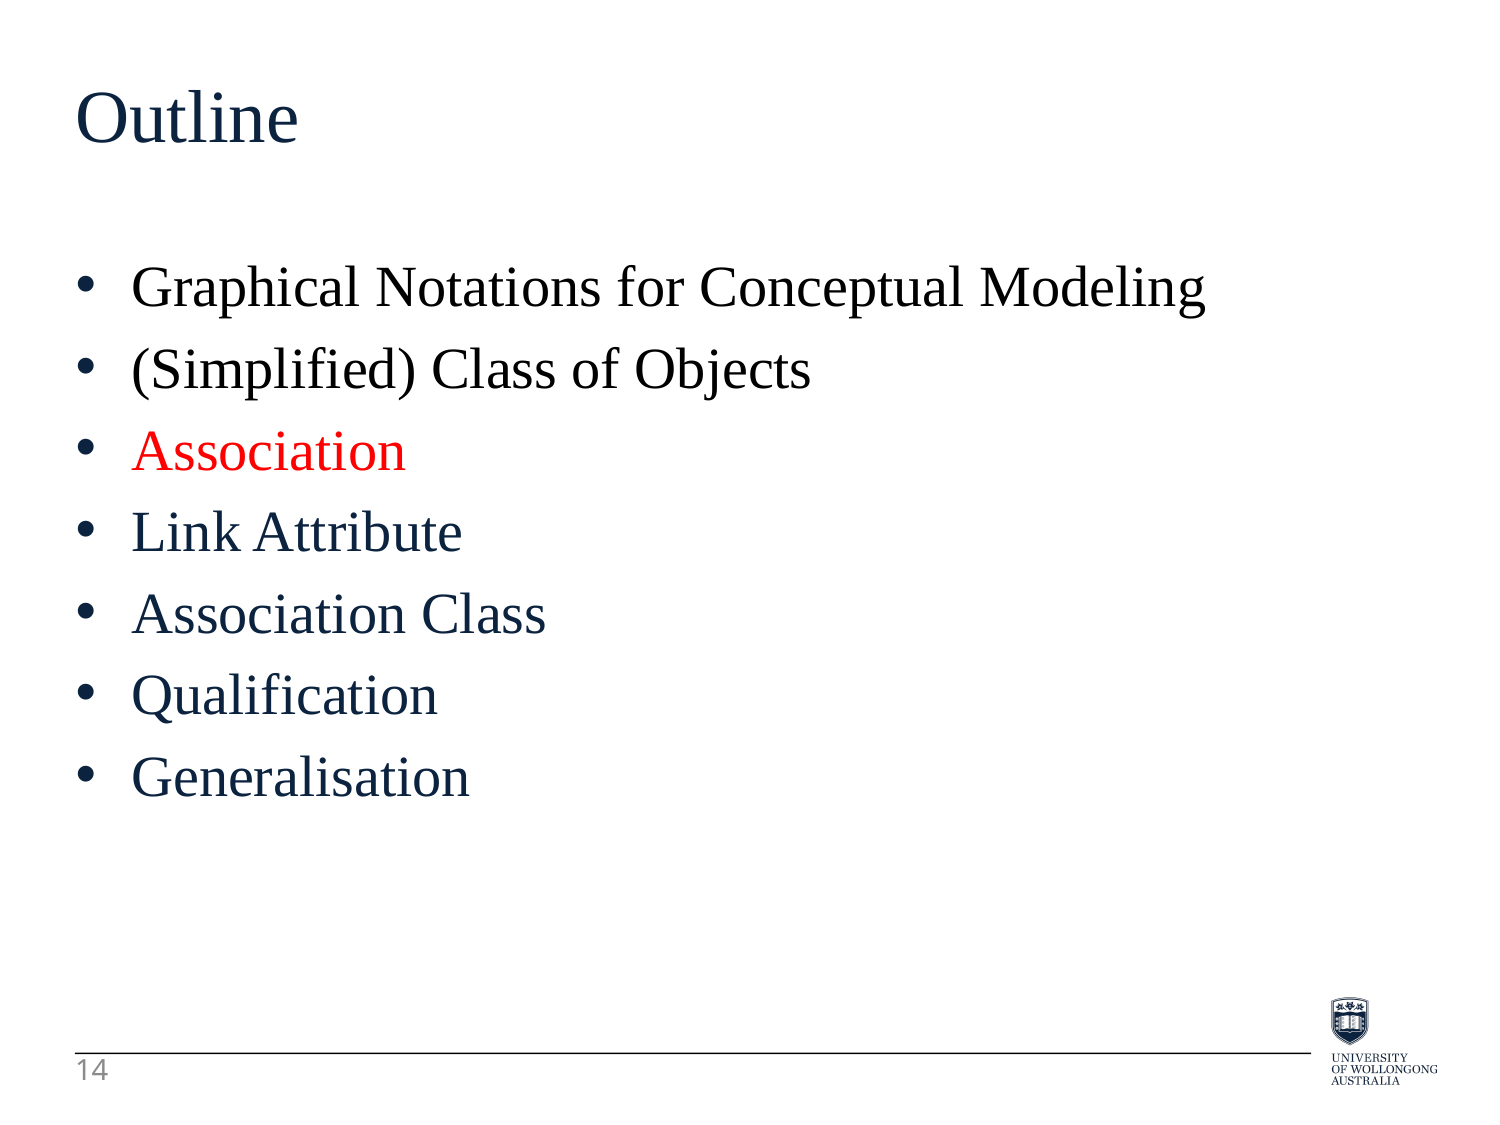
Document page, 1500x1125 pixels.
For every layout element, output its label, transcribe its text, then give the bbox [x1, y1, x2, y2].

text_box Graphical Notations for Conceptual Modeling (Simplified) Class of Objects Association Link Attribute Association Class Qualification Generalisation [75, 248, 1367, 768]
text_box Outline [75, 67, 1269, 206]
text_box 14 [75, 1059, 135, 1091]
